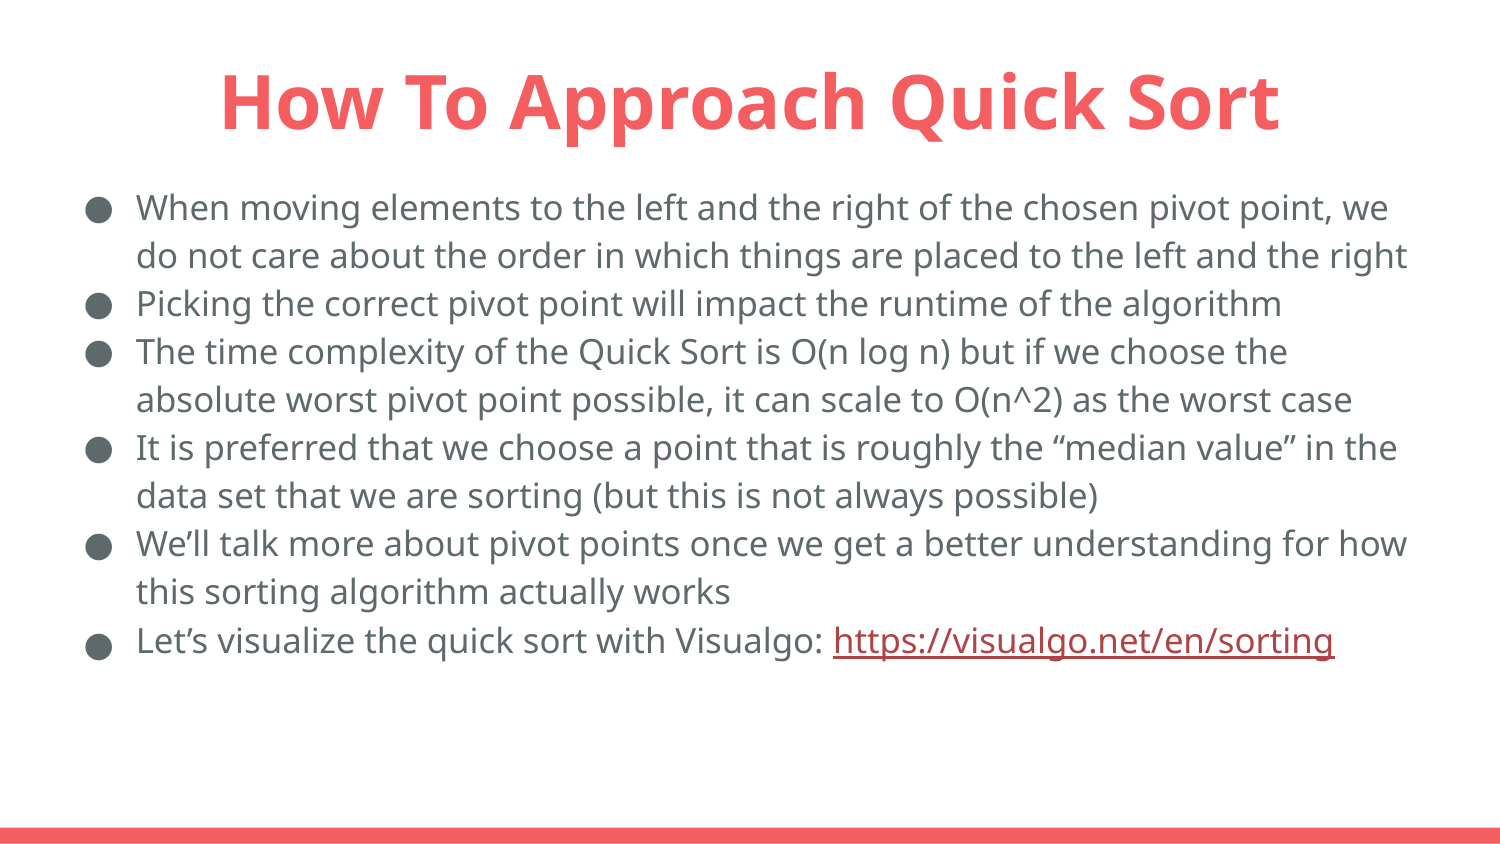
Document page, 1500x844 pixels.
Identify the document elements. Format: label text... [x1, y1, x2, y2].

text_box When moving elements to the left and the right of the chosen pivot point, we do not care about the order in which things are placed to the left and the right Picking the correct pivot point will impact the runtime of the algorithm The time complexity of the Quick Sort is O(n log n) but if we choose the absolute worst pivot point possible, it can scale to O(n^2) as the worst case It is preferred that we choose a point that is roughly the “median value” in the data set that we are sorting (but this is not always possible) We’ll talk more about pivot points once we get a better understanding for how this sorting algorithm actually works Let’s visualize the quick sort with Visualgo: https://visualgo.net/en/sorting [51, 164, 1449, 791]
text_box How To Approach Quick Sort [51, 39, 1449, 142]
